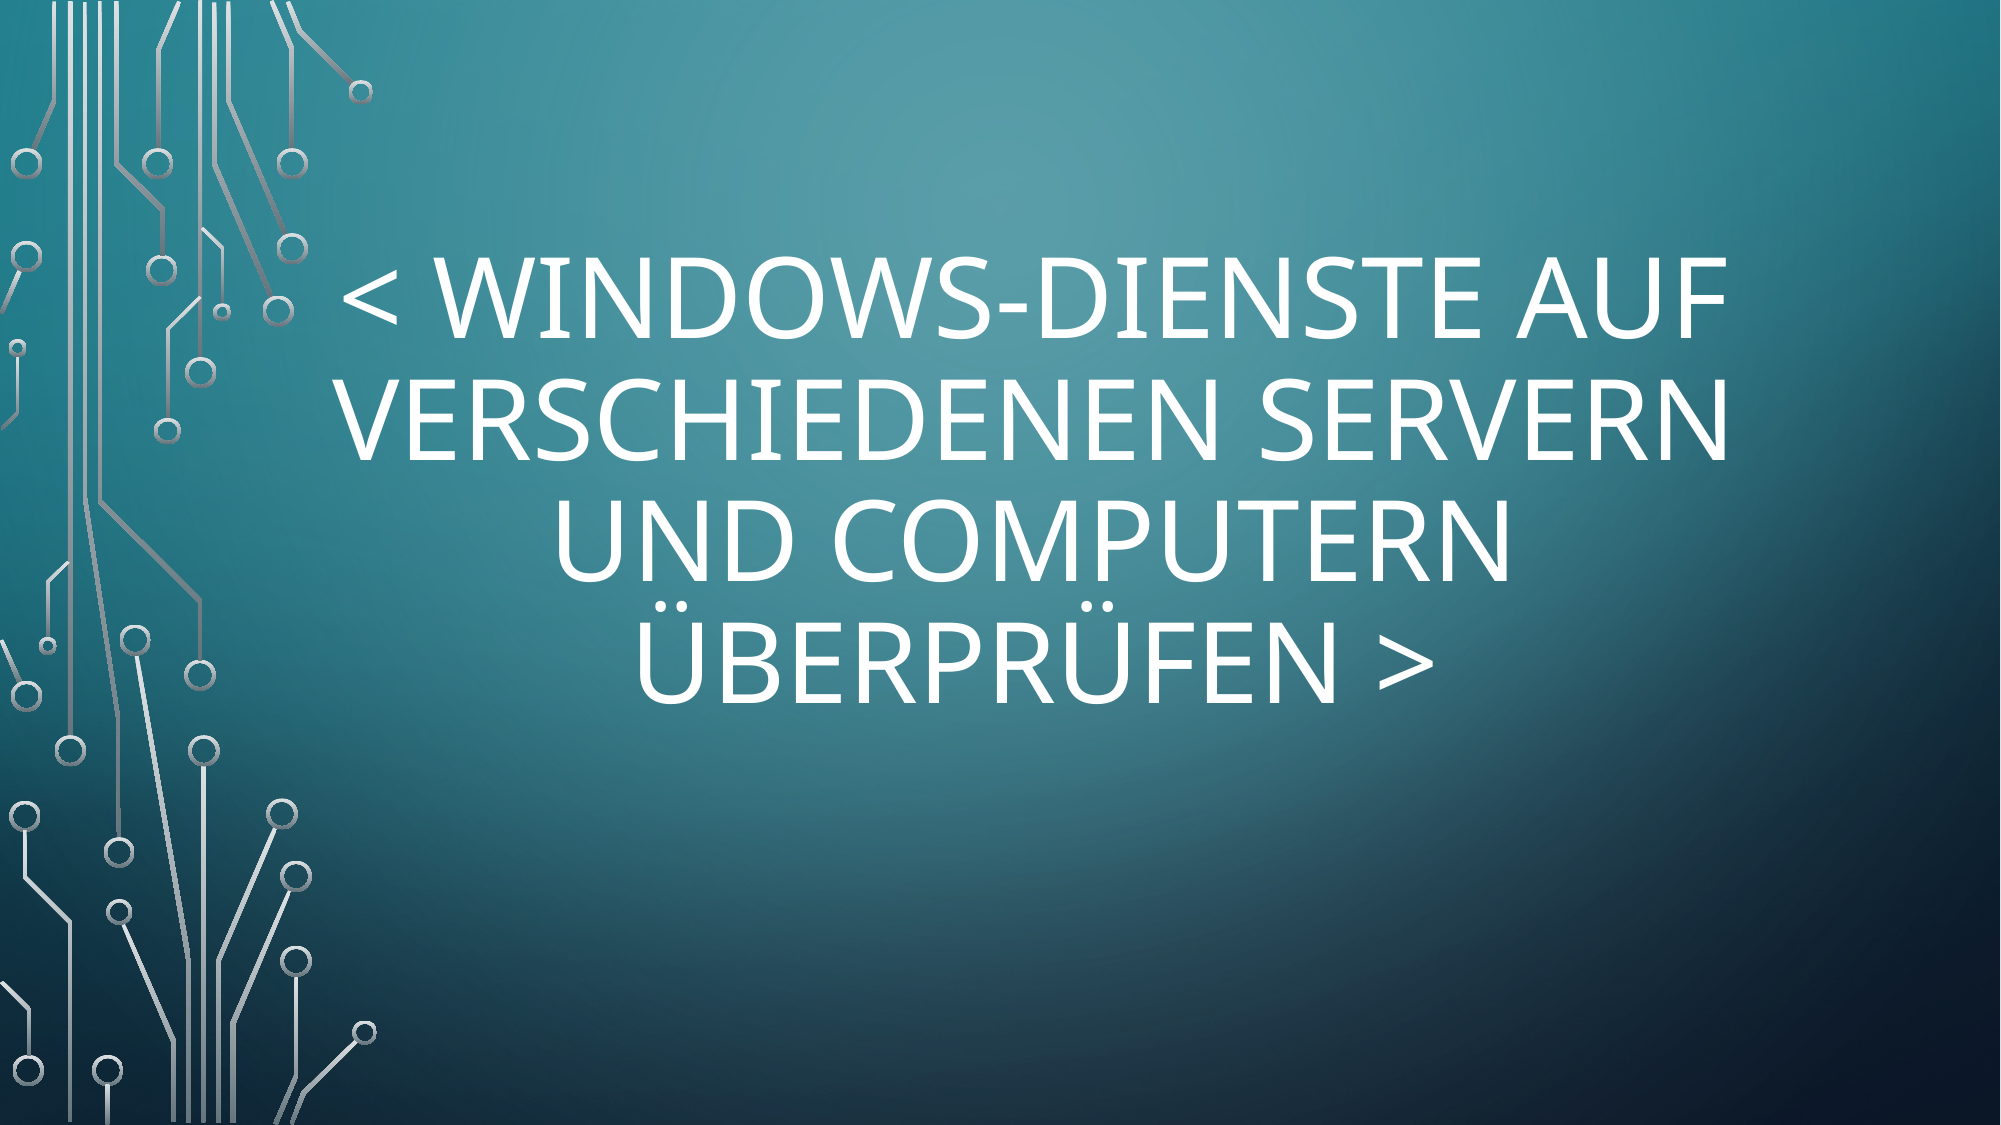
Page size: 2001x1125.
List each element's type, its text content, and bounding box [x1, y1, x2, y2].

title < Windows-Dienste auf verschiedenen Servern und Computern ÜBERPRÜFEN > [218, 192, 1851, 735]
